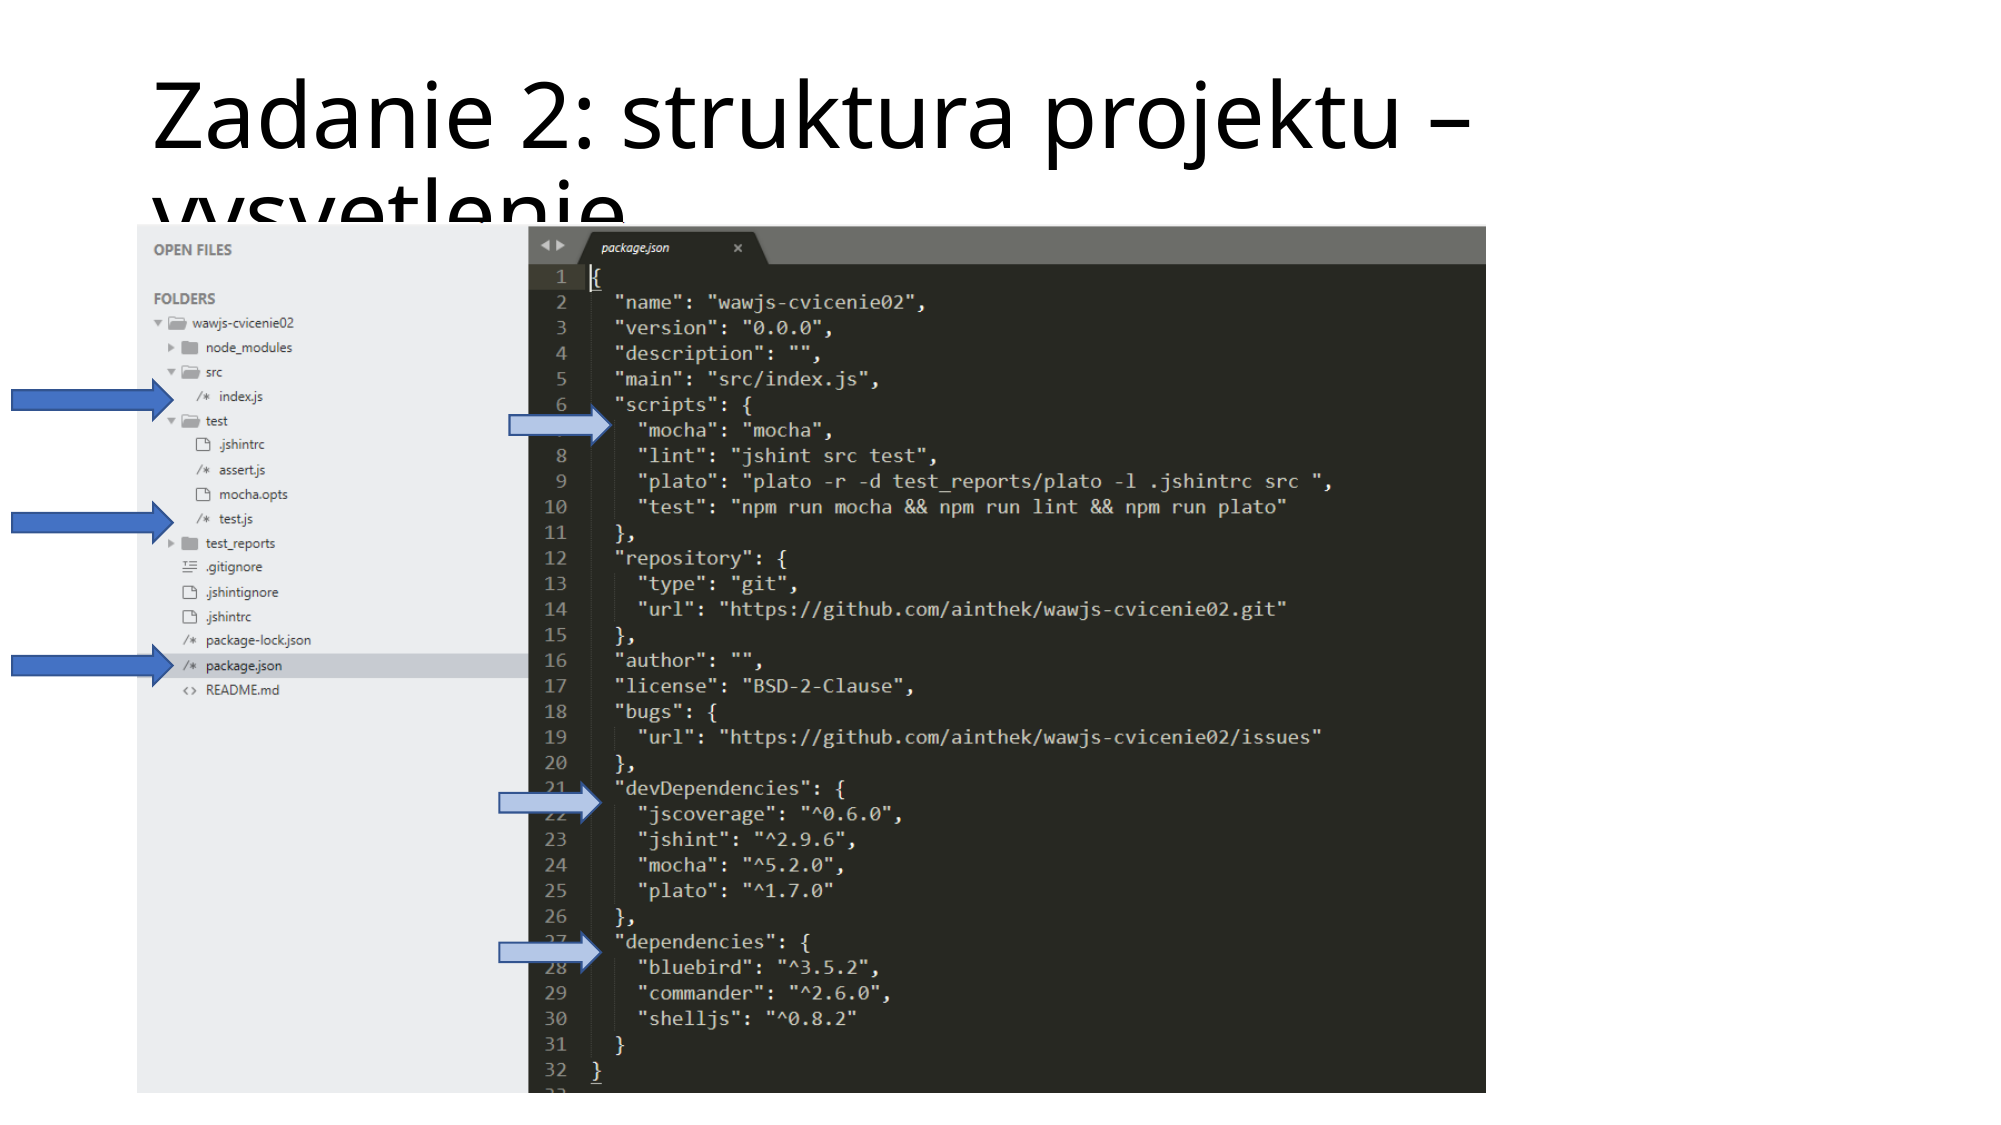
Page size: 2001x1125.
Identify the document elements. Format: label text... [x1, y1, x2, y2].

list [137, 222, 1486, 1093]
title Zadanie 2: struktura projektu – vysvetlenie [137, 59, 1863, 278]
text_box [11, 654, 137, 677]
text_box [11, 389, 137, 411]
text_box [11, 511, 137, 534]
